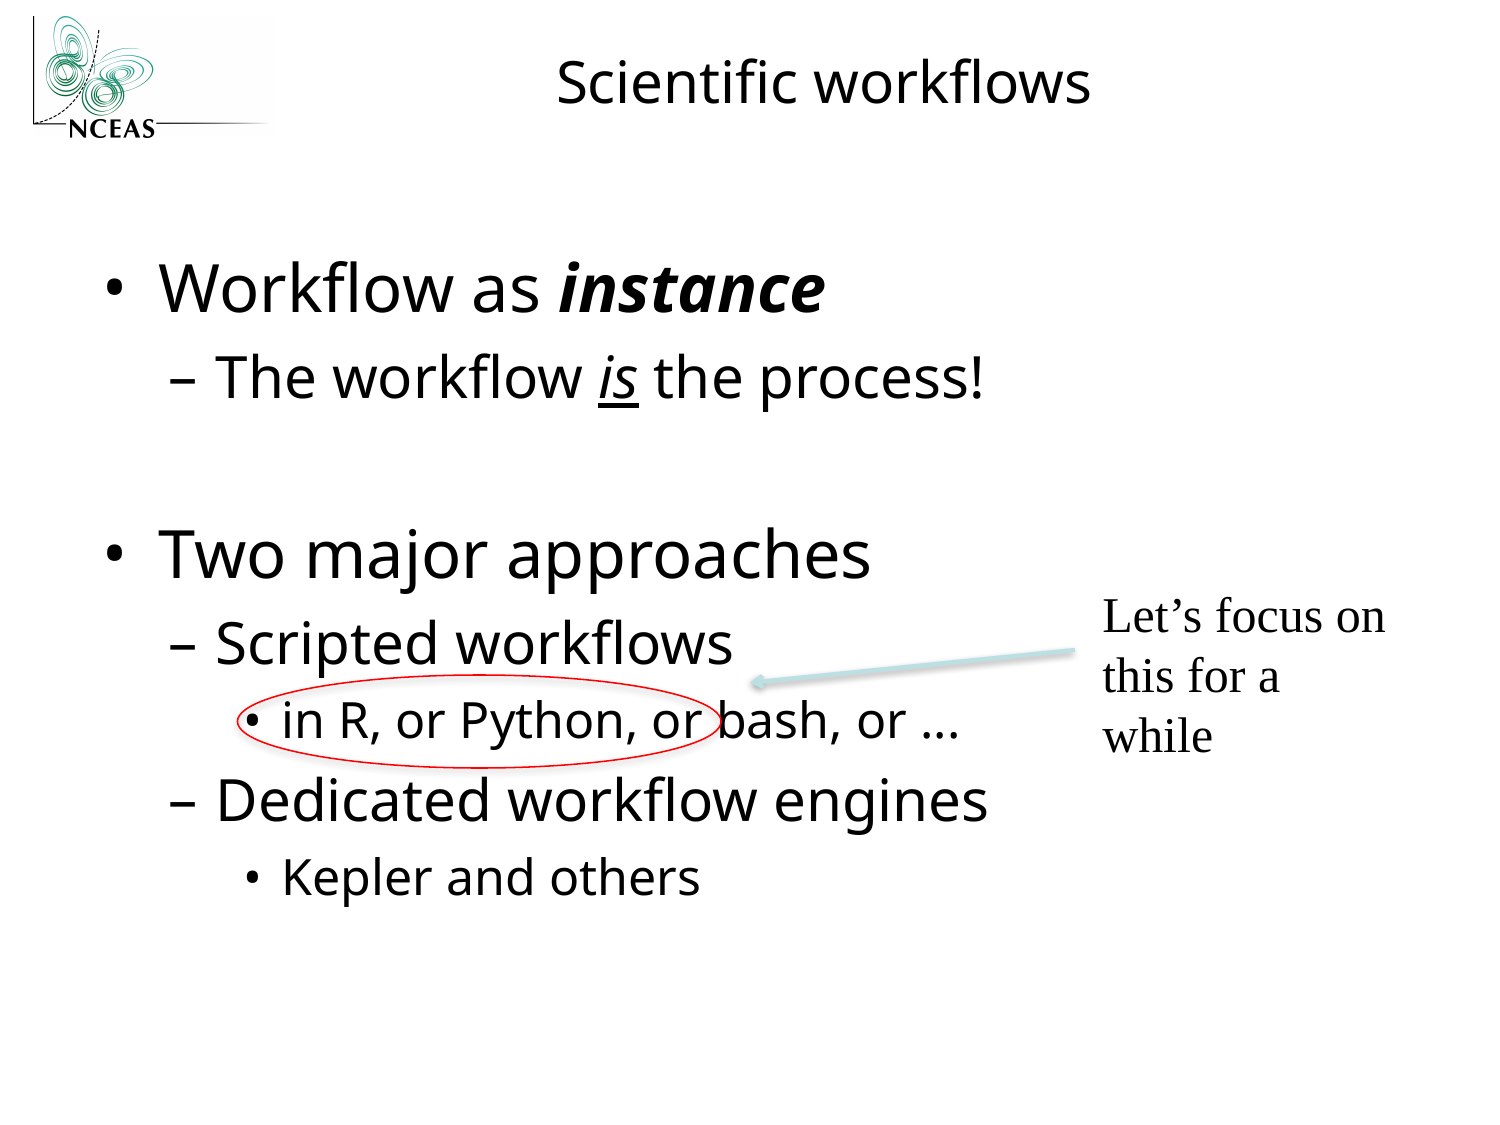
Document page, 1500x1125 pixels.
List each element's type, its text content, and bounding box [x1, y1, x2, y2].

picture [33, 16, 199, 138]
title Scientific workflows [199, 0, 1456, 160]
list Workflow as instance The workflow is the process! Two major approaches Scripted workflows in R, or Python, or bash, or ... Dedicated workflow engines Kepler and others [87, 237, 1425, 1032]
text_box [237, 574, 1417, 769]
